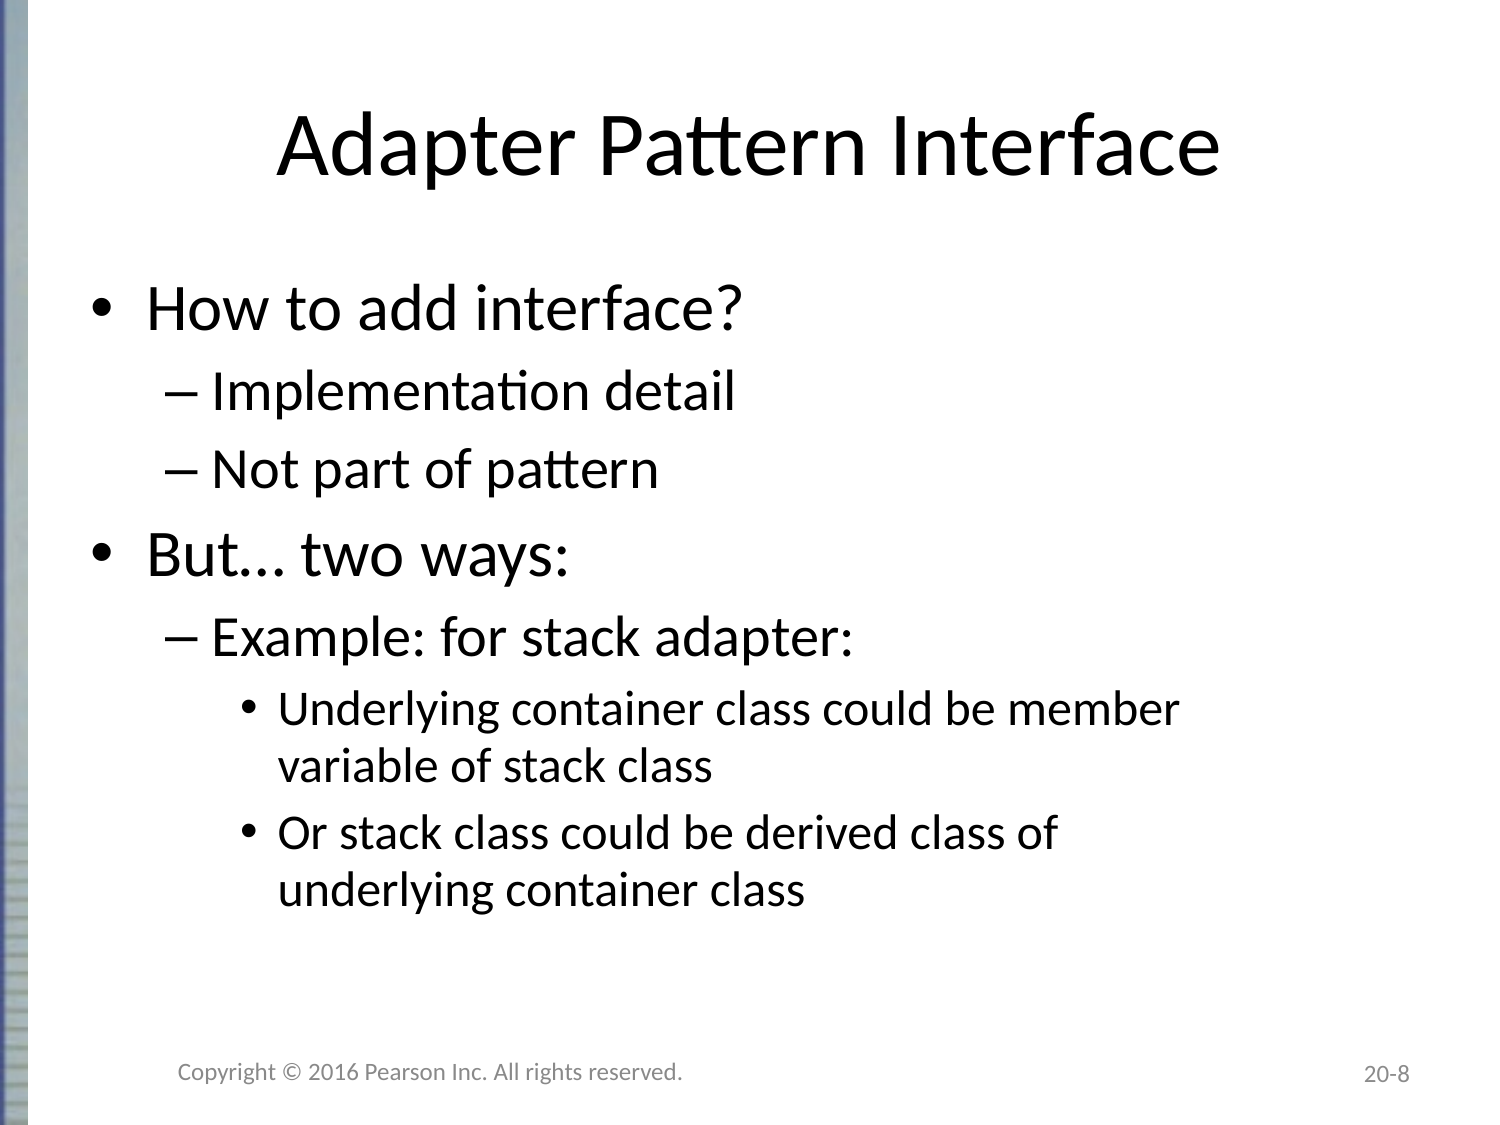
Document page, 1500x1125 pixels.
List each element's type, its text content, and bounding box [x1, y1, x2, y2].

picture [0, 0, 28, 1125]
list How to add interface? Implementation detail Not part of pattern But… two ways: Example: for stack adapter: Underlying container class could be member variable of stack class Or stack class could be derived class of underlying container class [75, 262, 1425, 1005]
title Adapter Pattern Interface [75, 45, 1425, 233]
slide_number 20-8 [1074, 1042, 1425, 1103]
footer Copyright © 2016 Pearson Inc. All rights reserved. [75, 1040, 788, 1100]
